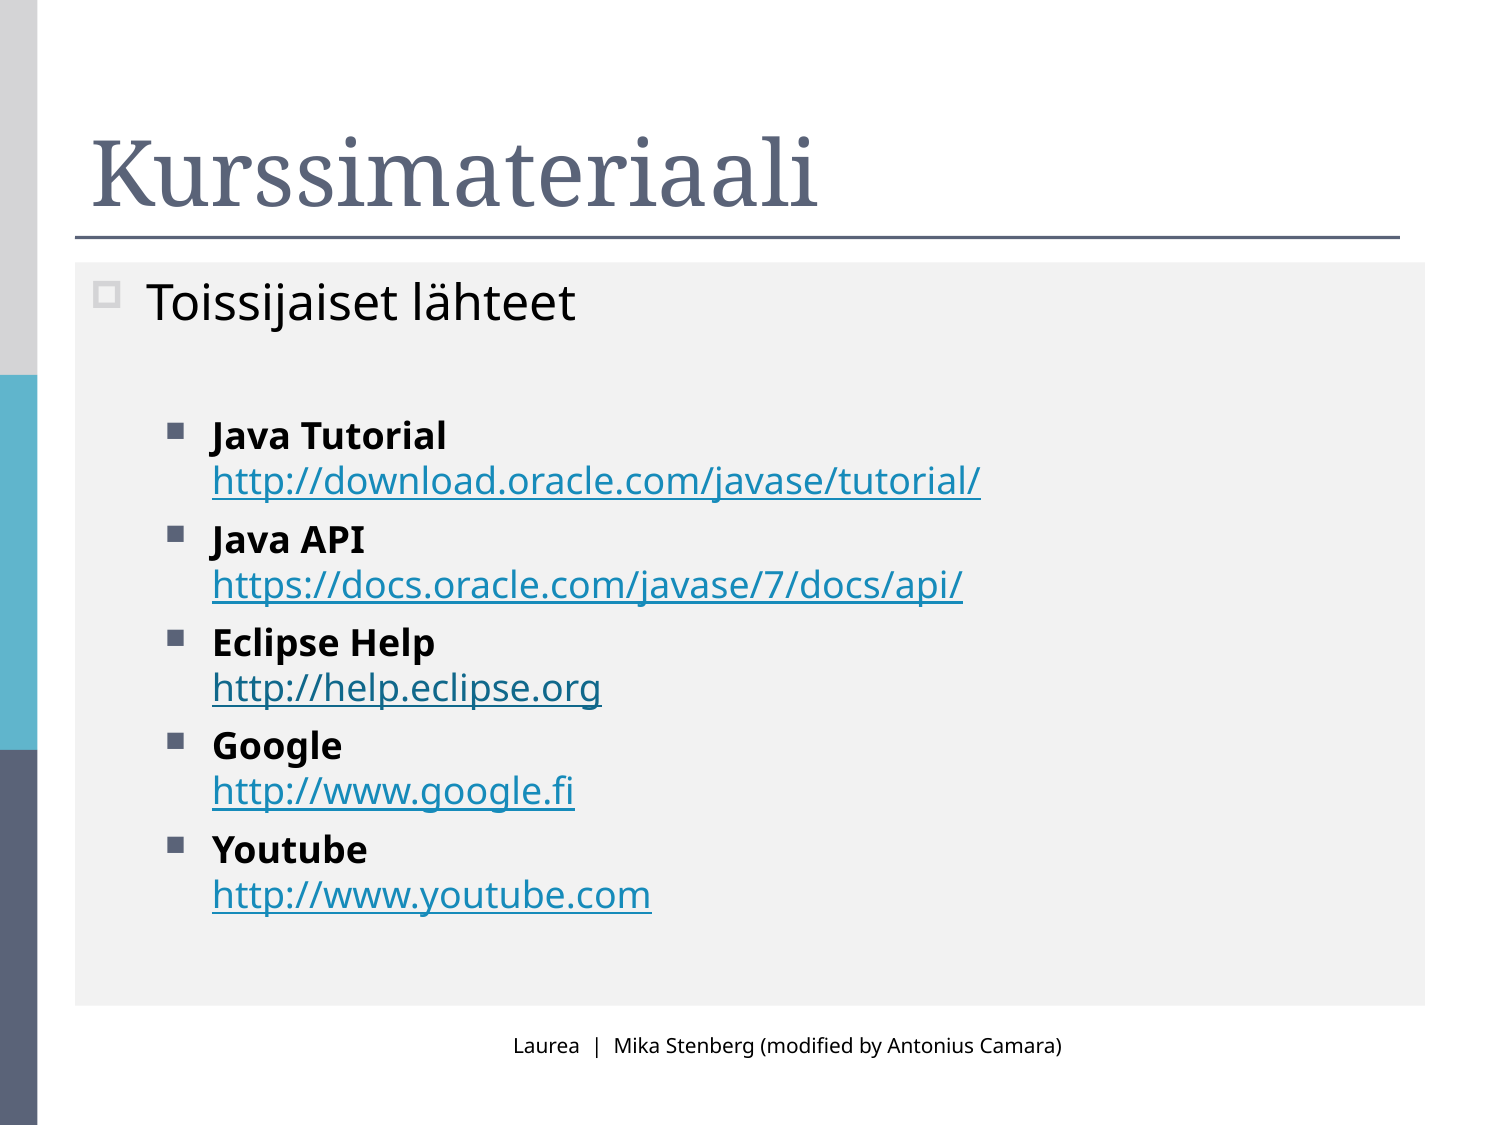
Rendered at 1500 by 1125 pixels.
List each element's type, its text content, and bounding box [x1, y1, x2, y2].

list Toissijaiset lähteet Java Tutorial http://download.oracle.com/javase/tutorial/ Java API https://docs.oracle.com/javase/7/docs/api/ Eclipse Help http://help.eclipse.org Google http://www.google.fi Youtube http://www.youtube.com [74, 262, 1426, 1006]
title Kurssimateriaali [74, 45, 1426, 233]
footer Laurea | Mika Stenberg (modified by Antonius Camara) [437, 1024, 1138, 1101]
